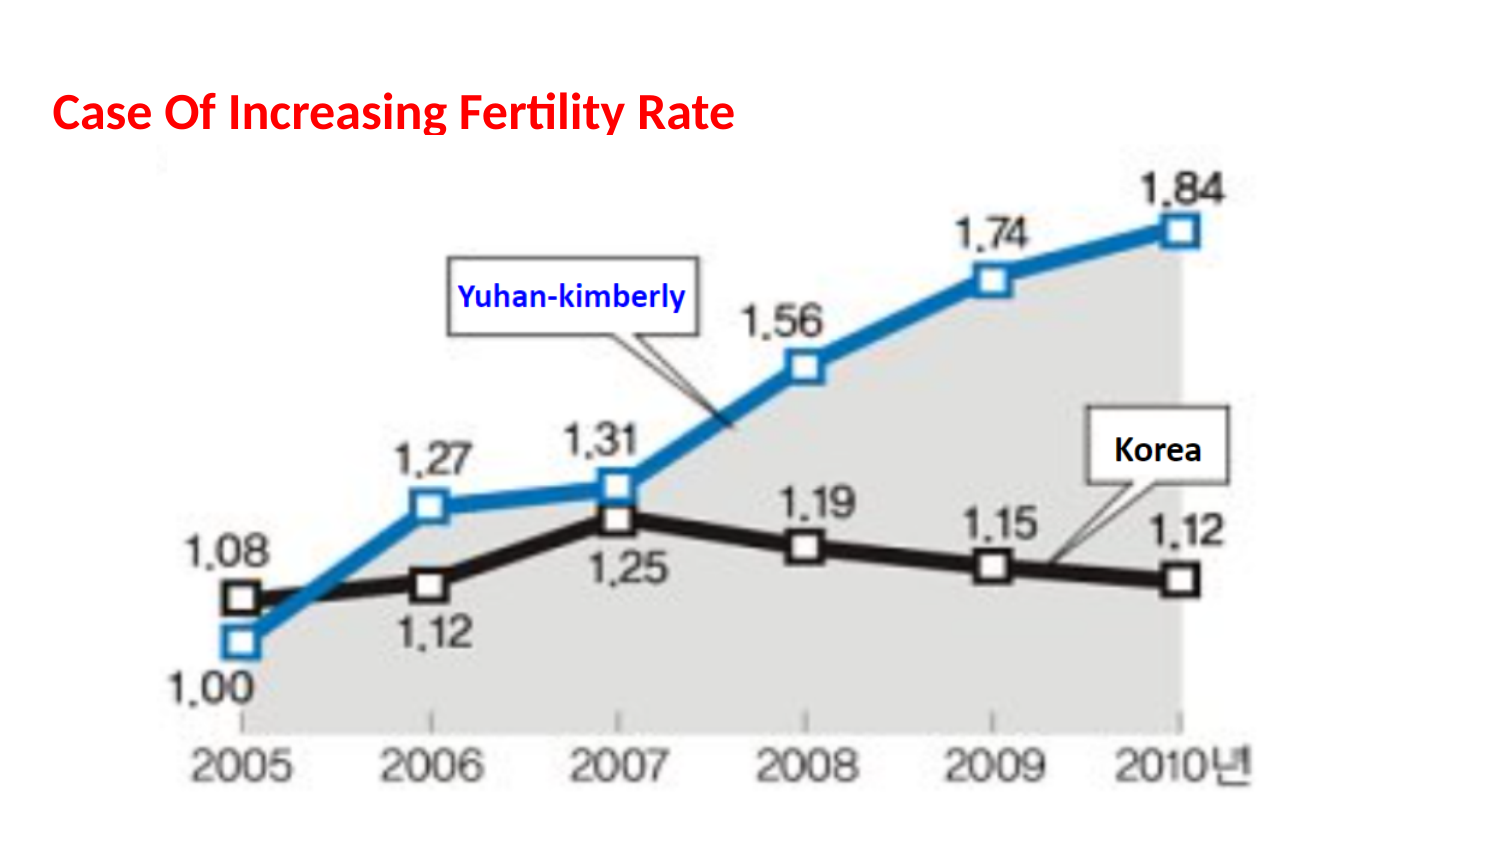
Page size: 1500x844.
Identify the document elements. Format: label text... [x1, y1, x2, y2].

picture [109, 135, 1305, 823]
title Case Of Increasing Fertility Rate [37, 45, 1436, 167]
